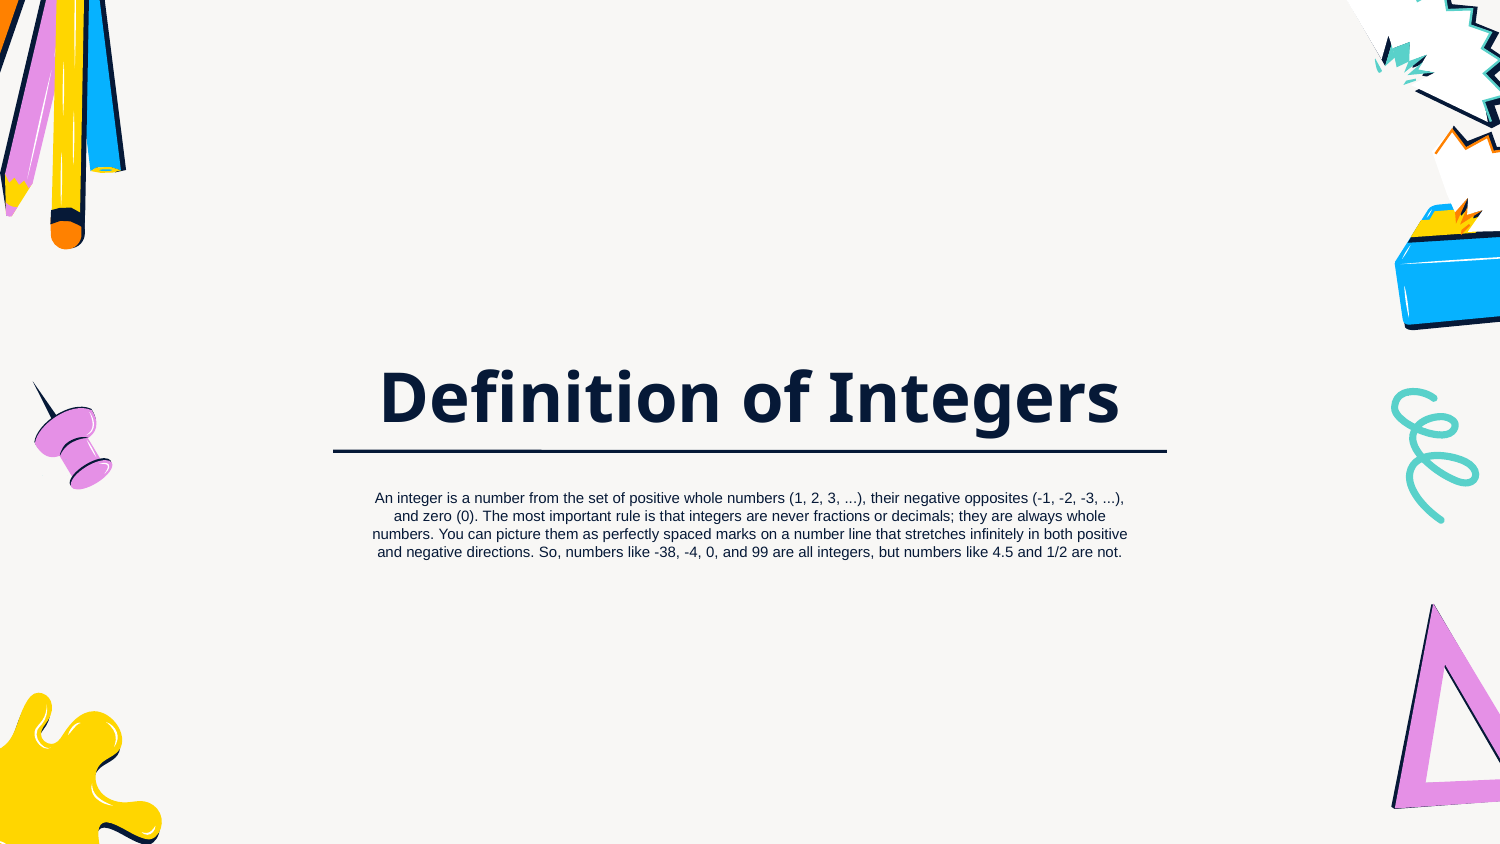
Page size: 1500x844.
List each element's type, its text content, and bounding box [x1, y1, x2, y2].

subtitle An integer is a number from the set of positive whole numbers (1, 2, 3, ...), their negative opposites (-1, -2, -3, ...), and zero (0). The most important rule is that integers are never fractions or decimals; they are always whole numbers. You can picture them as perfectly spaced marks on a number line that stretches infinitely in both positive and negative directions. So, numbers like -38, -4, 0, and 99 are all integers, but numbers like 4.5 and 1/2 are not. [350, 473, 1150, 583]
title Definition of Integers [350, 260, 1150, 449]
